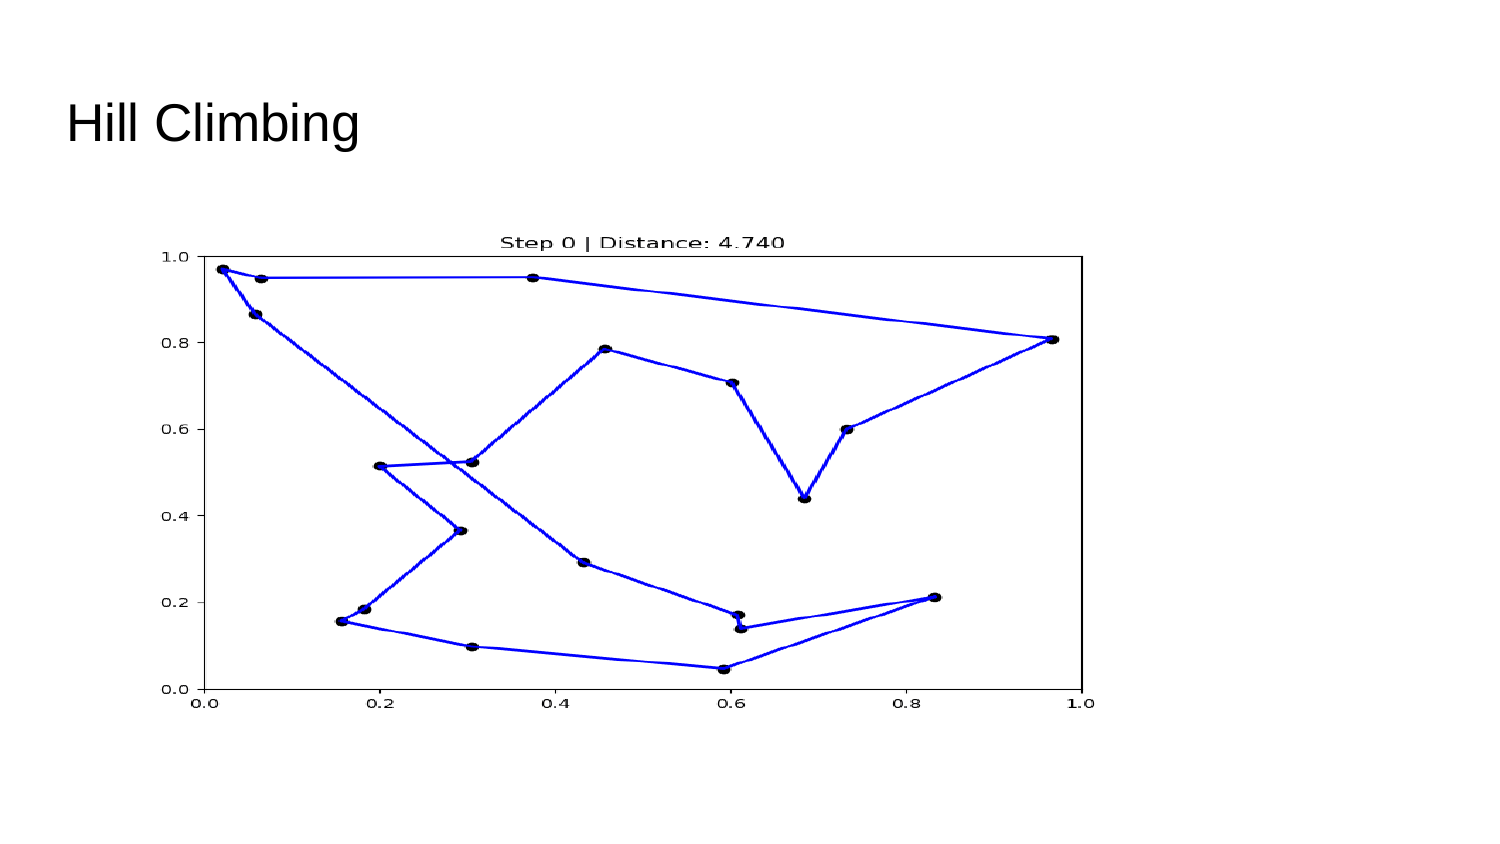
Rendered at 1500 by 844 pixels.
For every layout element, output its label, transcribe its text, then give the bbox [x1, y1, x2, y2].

title Hill Climbing [51, 72, 1449, 167]
picture [63, 188, 1196, 750]
